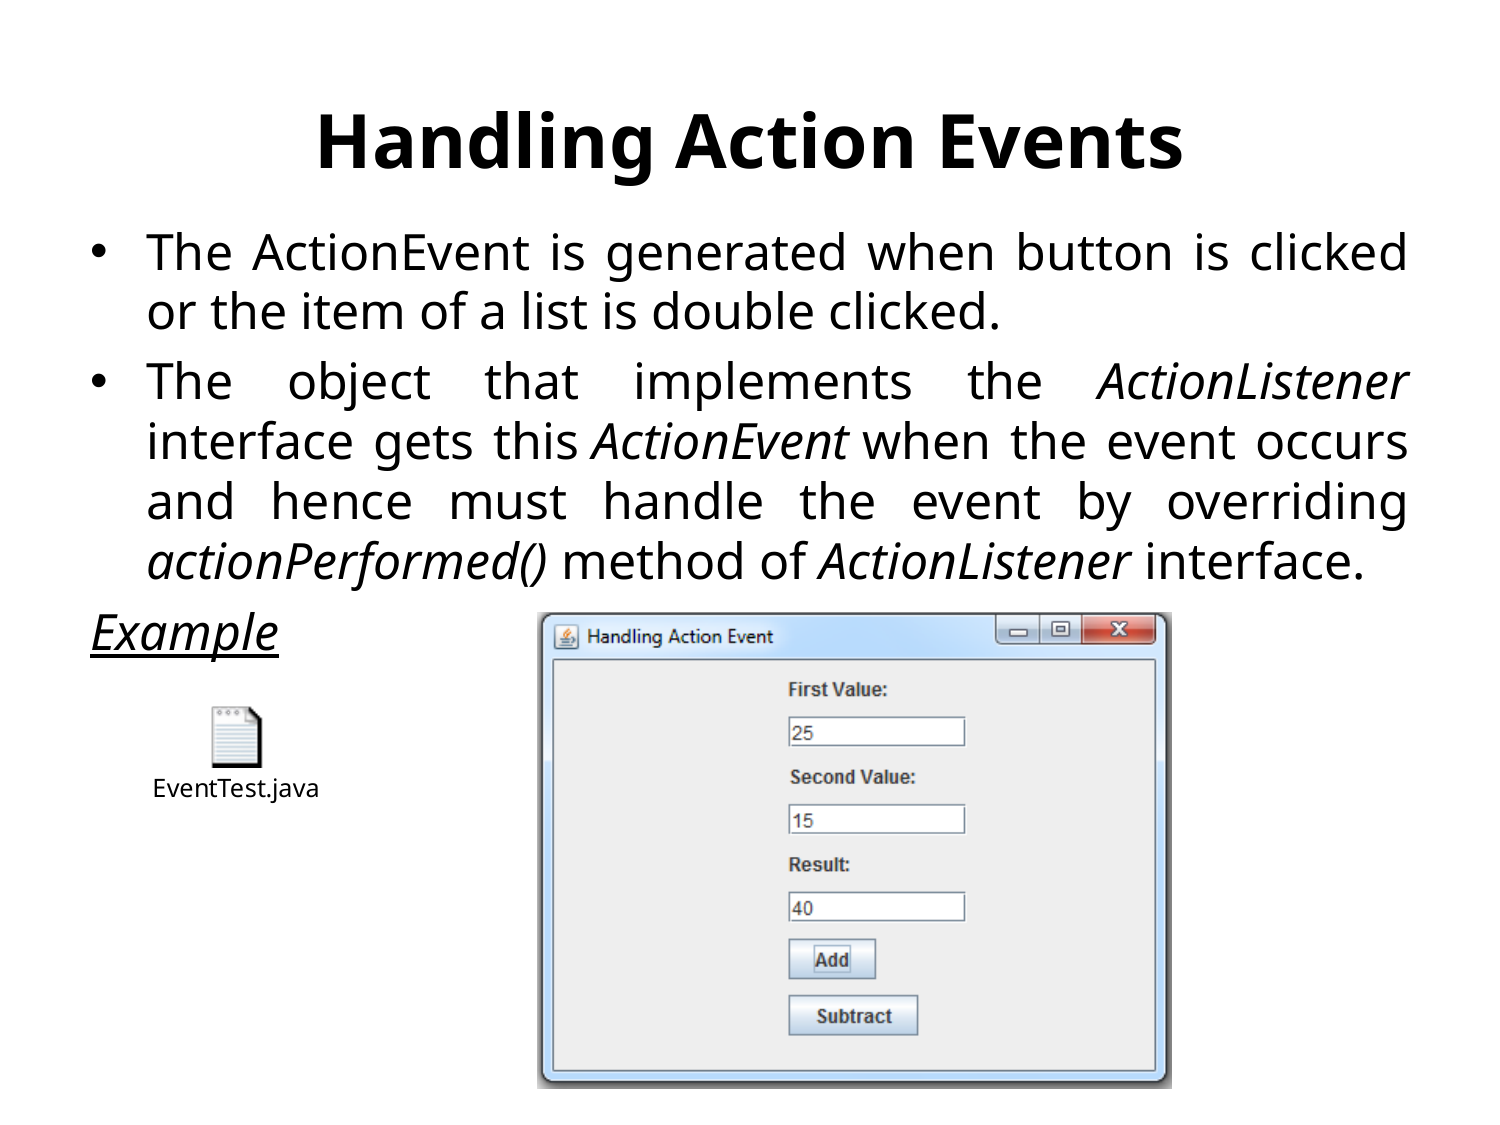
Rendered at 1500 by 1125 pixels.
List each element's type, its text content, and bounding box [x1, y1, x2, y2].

picture [537, 612, 1173, 1090]
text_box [137, 699, 336, 813]
title Handling Action Events [75, 45, 1425, 212]
list The ActionEvent is generated when button is clicked or the item of a list is double clicked. The object that implements the ActionListener interface gets this ActionEvent when the event occurs and hence must handle the event by overriding actionPerformed() method of ActionListener interface. Example [75, 212, 1425, 1063]
